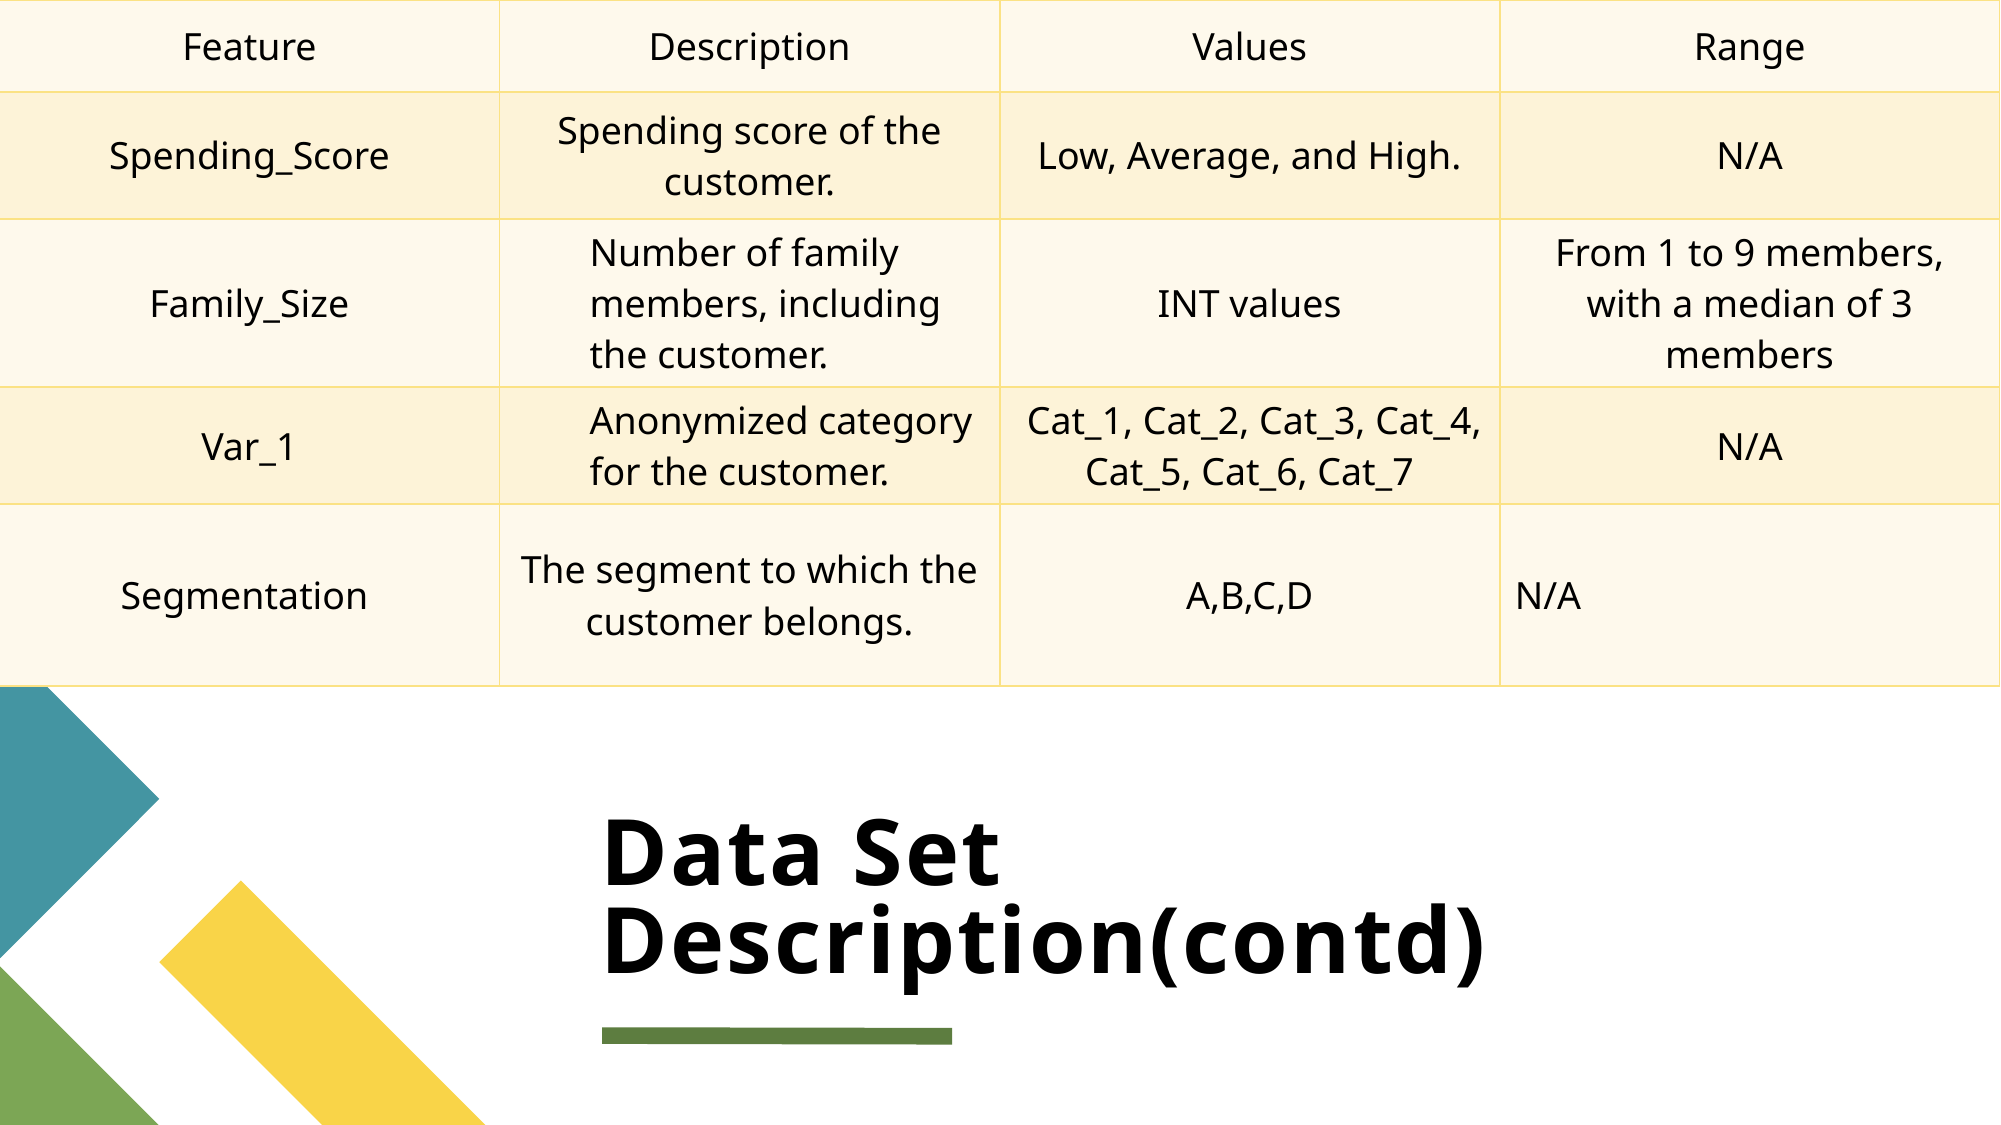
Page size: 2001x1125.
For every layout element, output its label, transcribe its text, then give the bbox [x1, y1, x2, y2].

table_cell The segment to which the customer belongs. [500, 505, 999, 685]
table_cell Family_Size [0, 220, 499, 386]
table_cell Var_1 [0, 388, 499, 503]
table_cell Number of family members, including the customer. [500, 220, 999, 386]
table_cell N/A [1501, 93, 1999, 218]
table_cell Spending score of the customer. [500, 93, 999, 218]
table_cell Segmentation [0, 505, 499, 685]
table_cell Spending_Score [0, 93, 499, 218]
table_cell INT values [1001, 220, 1499, 386]
table_cell From 1 to 9 members, with a median of 3 members [1501, 220, 1999, 386]
table_header Description [500, 1, 999, 91]
table_cell N/A [1501, 388, 1999, 503]
table_cell Anonymized category for the customer. [500, 388, 999, 503]
table_header Values [1001, 1, 1499, 91]
table_header Range [1501, 1, 1999, 91]
title Data Set Description(contd) [600, 764, 1903, 992]
table_cell Low, Average, and High. [1001, 93, 1499, 218]
table_cell N/A [1501, 505, 1999, 685]
table_header Feature [0, 1, 499, 91]
table_cell A,B,C,D [1001, 505, 1499, 685]
table_cell Cat_1, Cat_2, Cat_3, Cat_4, Cat_5, Cat_6, Cat_7 [1001, 388, 1499, 503]
